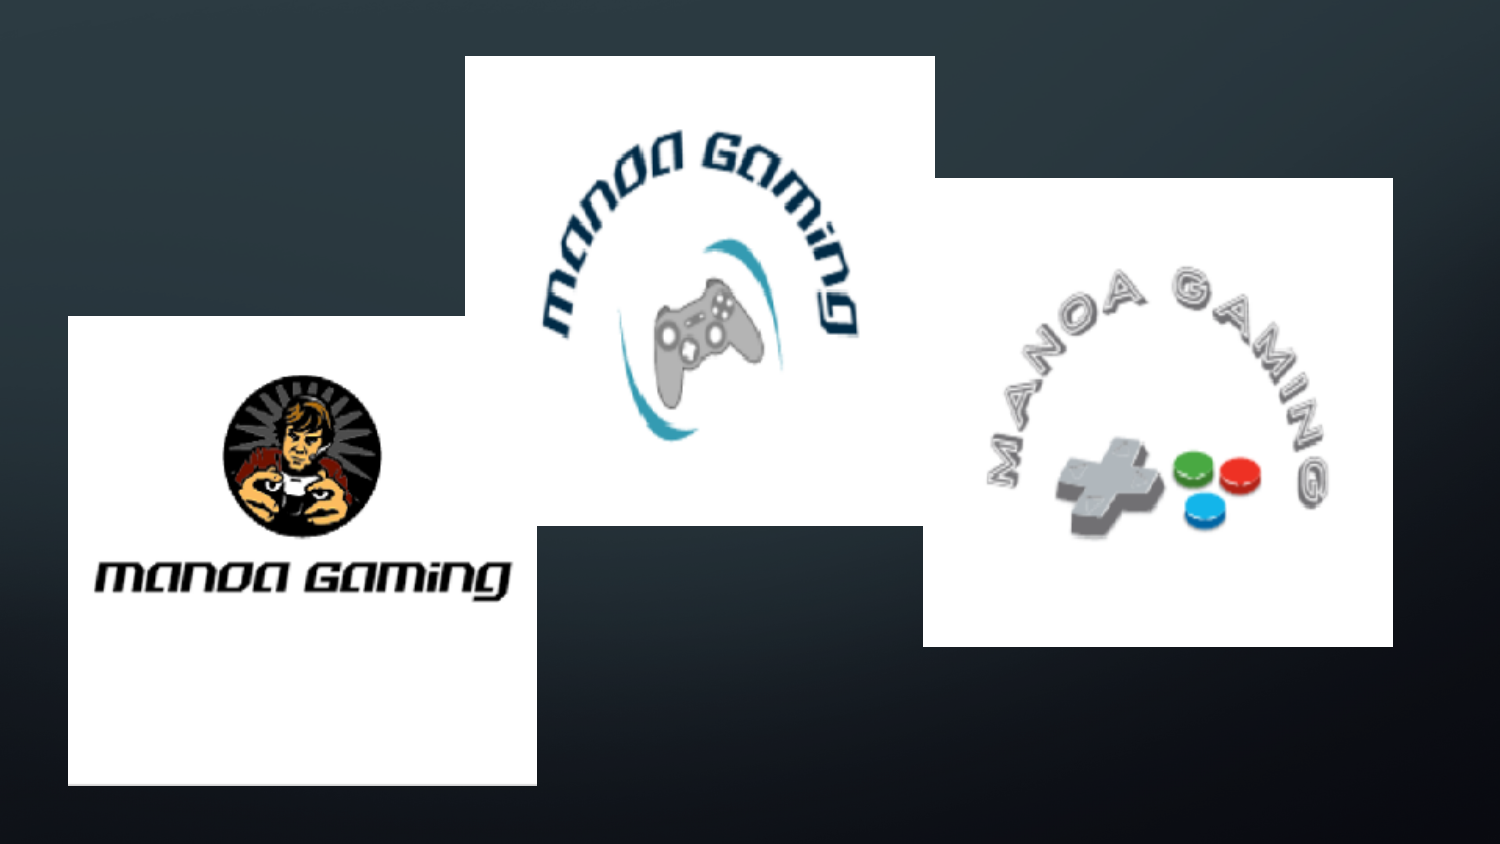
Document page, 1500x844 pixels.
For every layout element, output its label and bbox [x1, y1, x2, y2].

picture [68, 56, 1393, 786]
